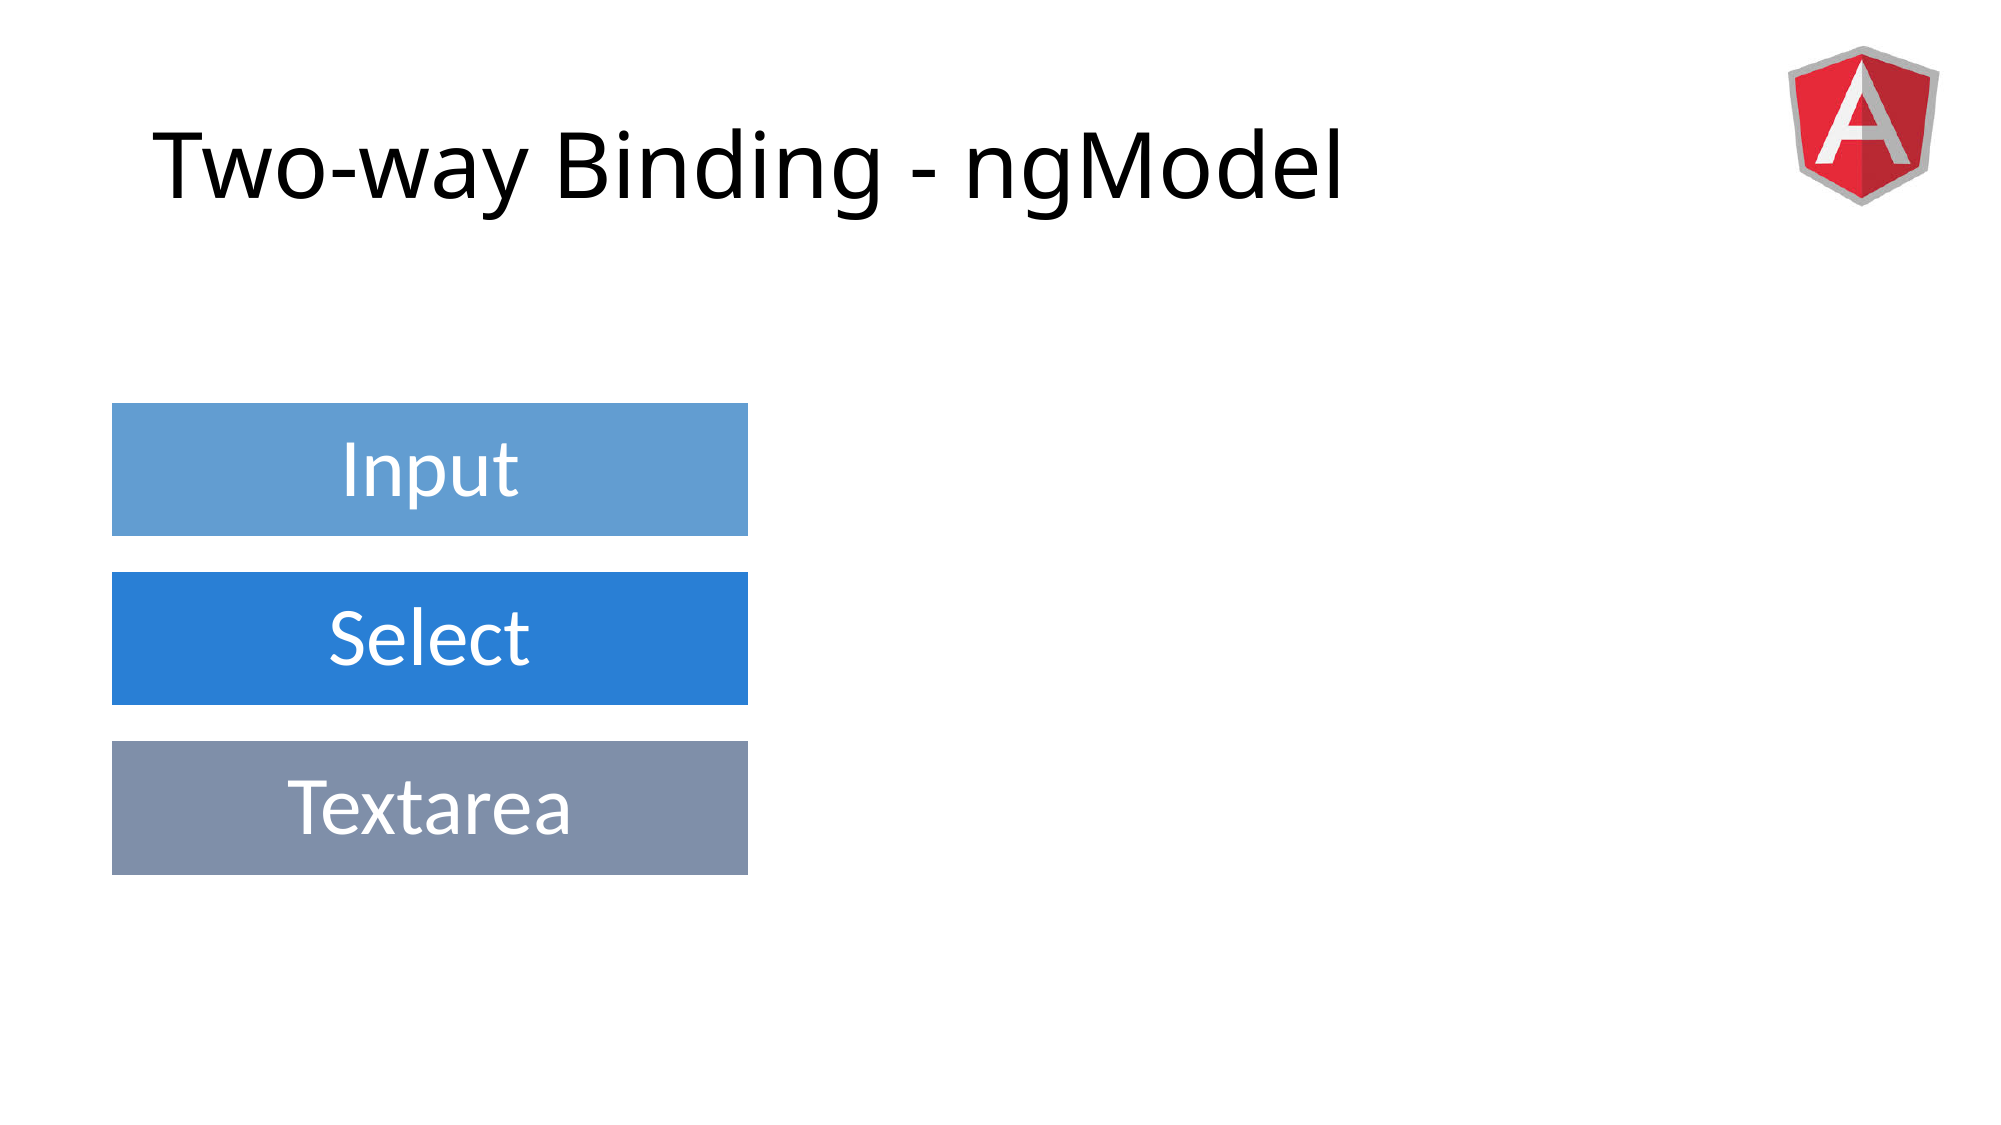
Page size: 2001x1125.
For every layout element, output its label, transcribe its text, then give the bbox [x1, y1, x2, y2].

picture [1767, 30, 1958, 221]
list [110, 329, 750, 948]
title Two-way Binding - ngModel [137, 59, 1863, 278]
